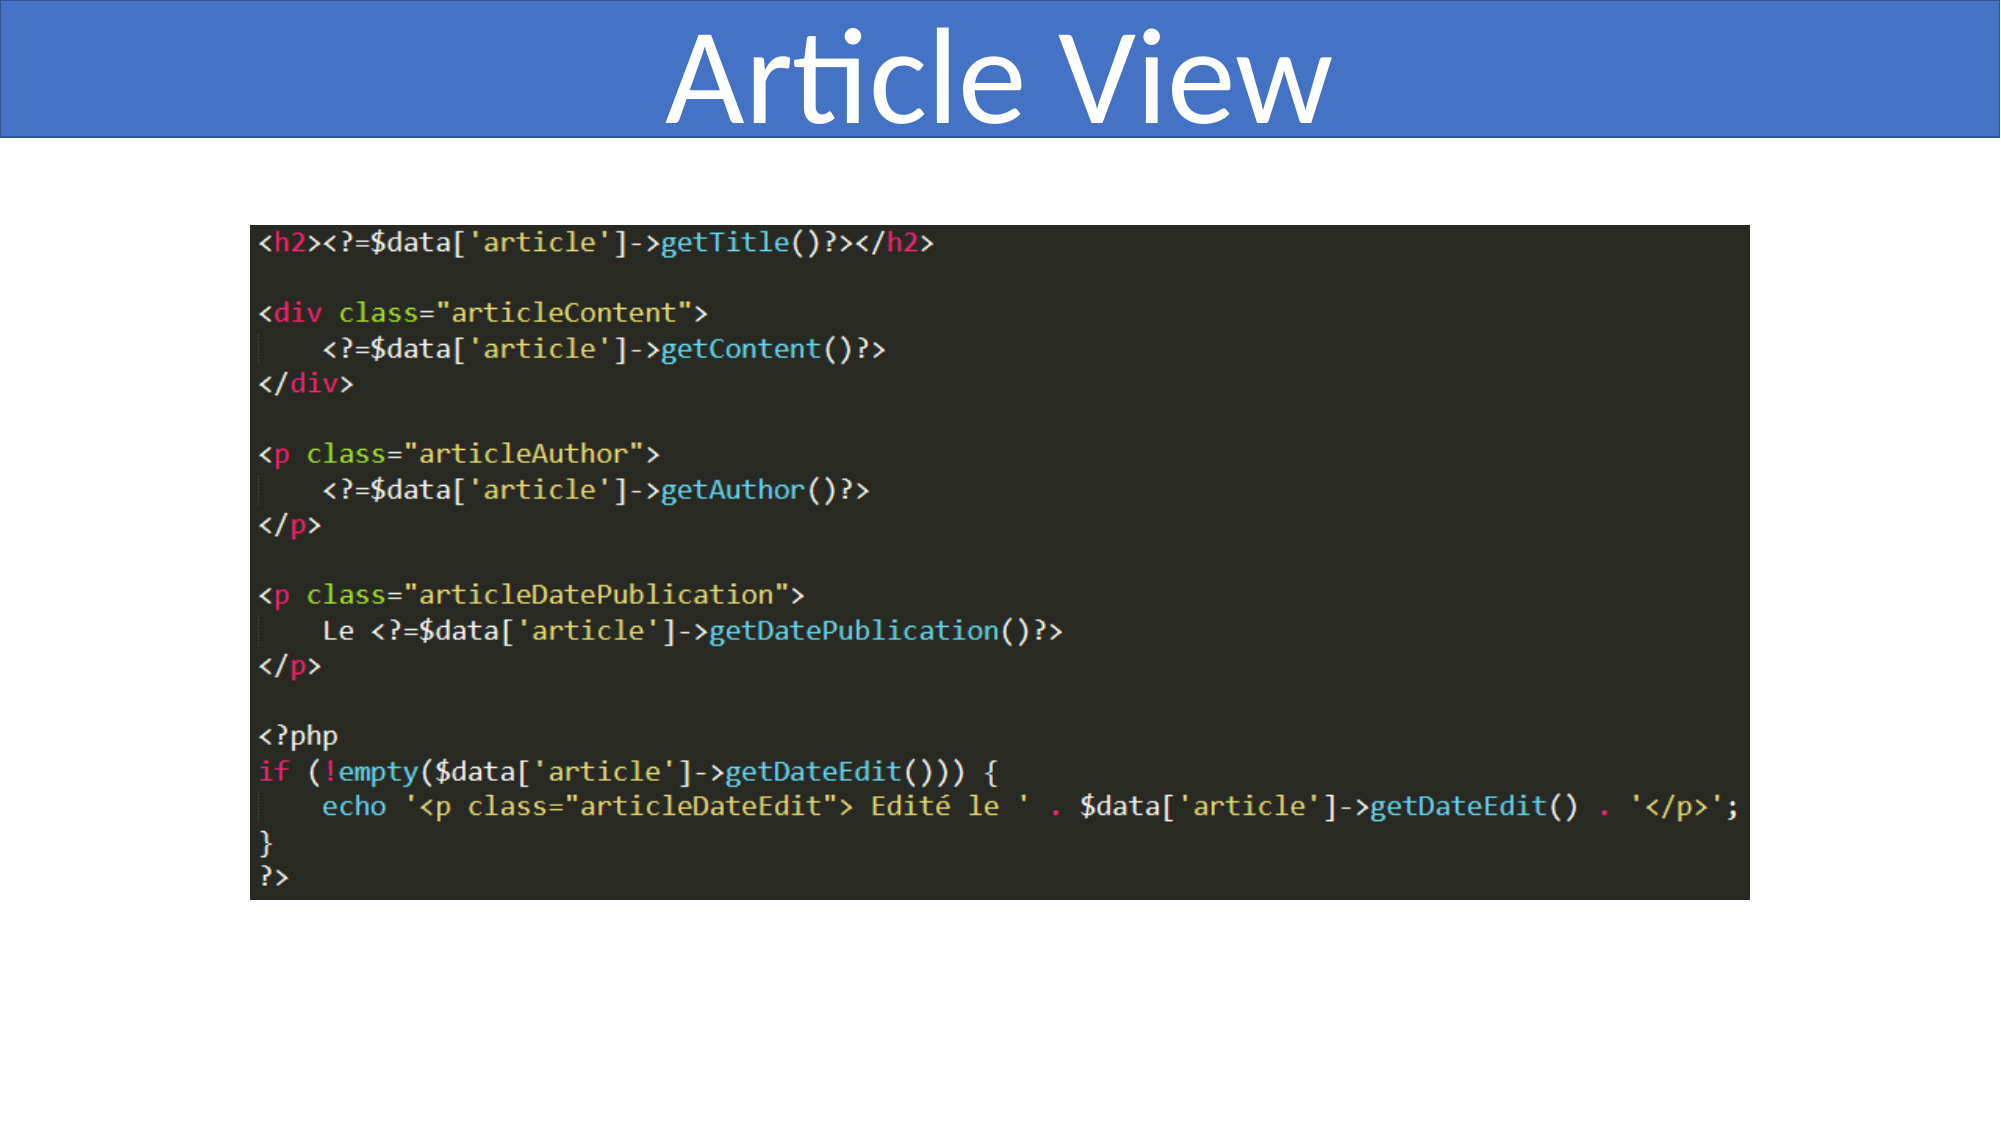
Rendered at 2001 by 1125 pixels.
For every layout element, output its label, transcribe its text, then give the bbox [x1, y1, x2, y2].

text_box Article View [0, 0, 2000, 138]
picture [250, 225, 1750, 900]
